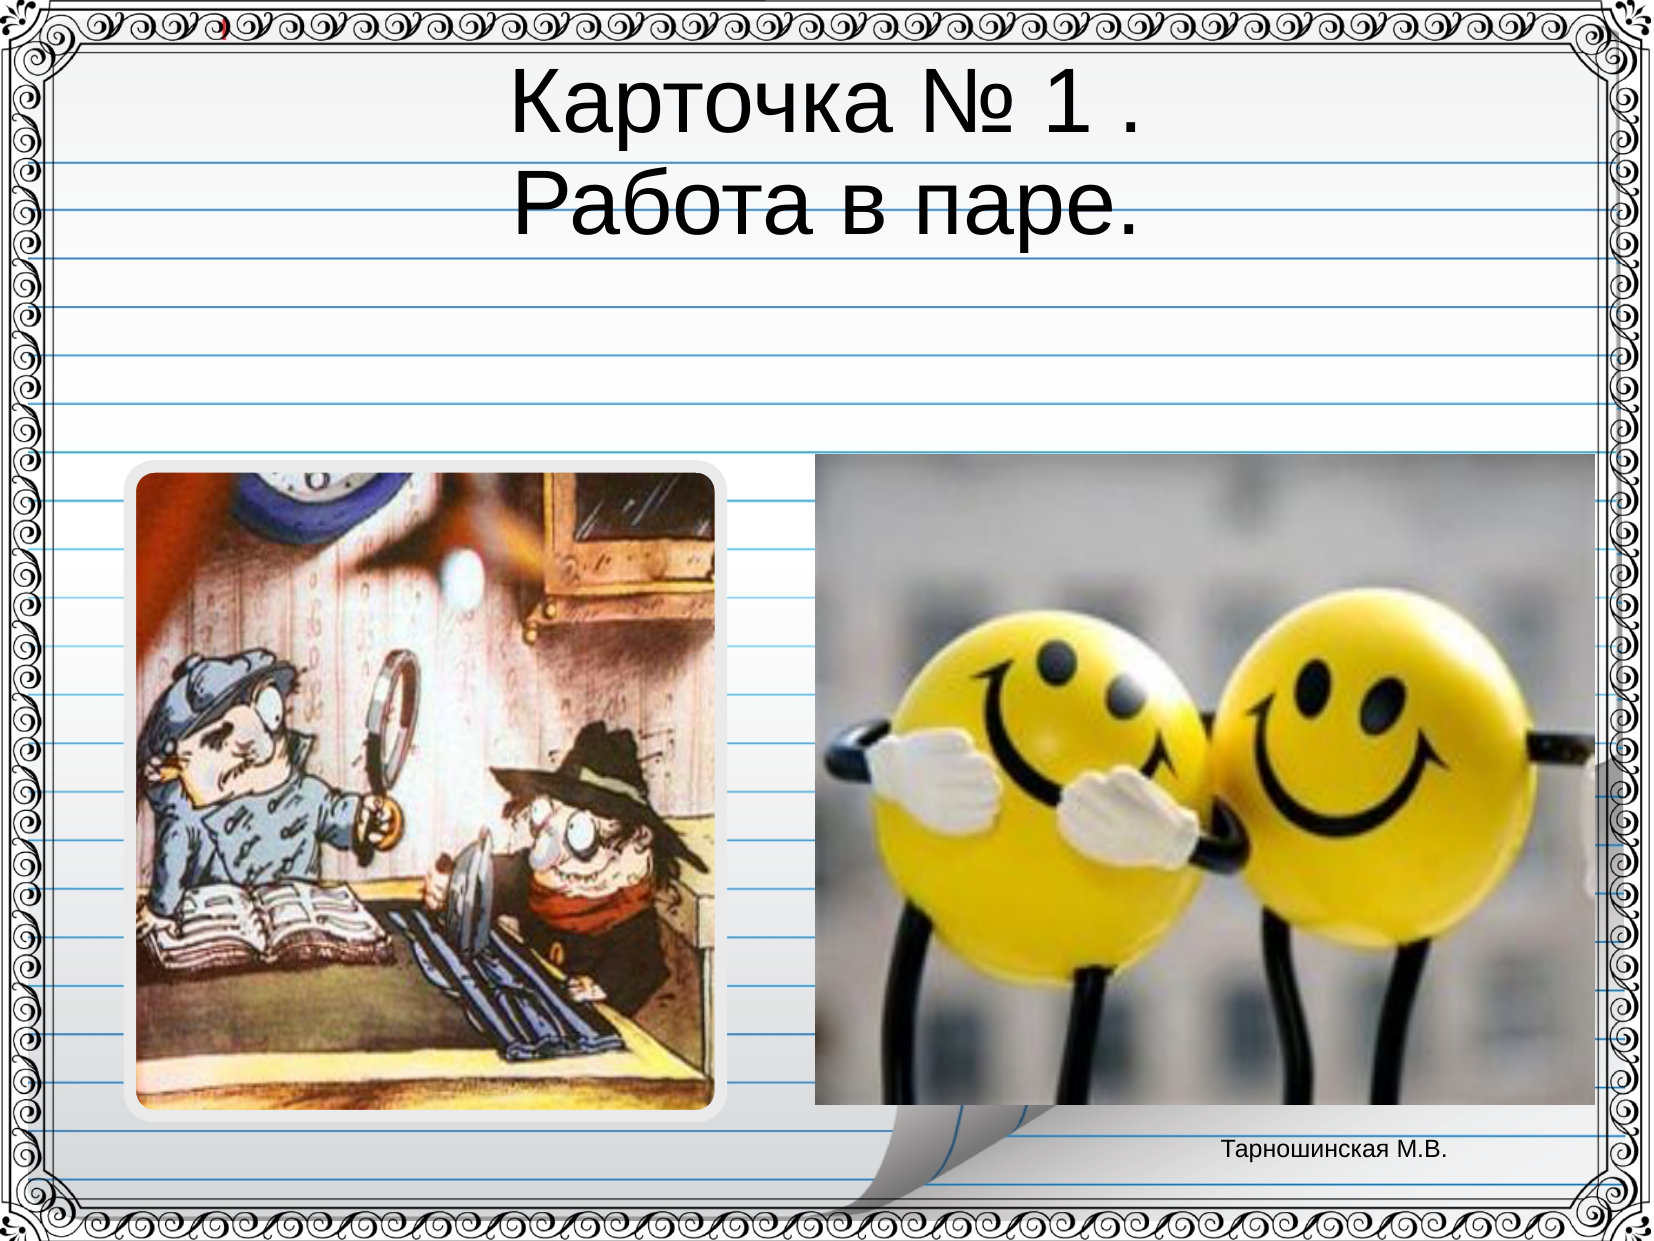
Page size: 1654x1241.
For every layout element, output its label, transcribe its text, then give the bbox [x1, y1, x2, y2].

picture [0, 0, 1654, 1241]
title Карточка № 1 . Работа в паре. [82, 49, 1572, 257]
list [129, 466, 722, 1117]
text_box Тарношинская М.В. [1205, 1127, 1464, 1171]
